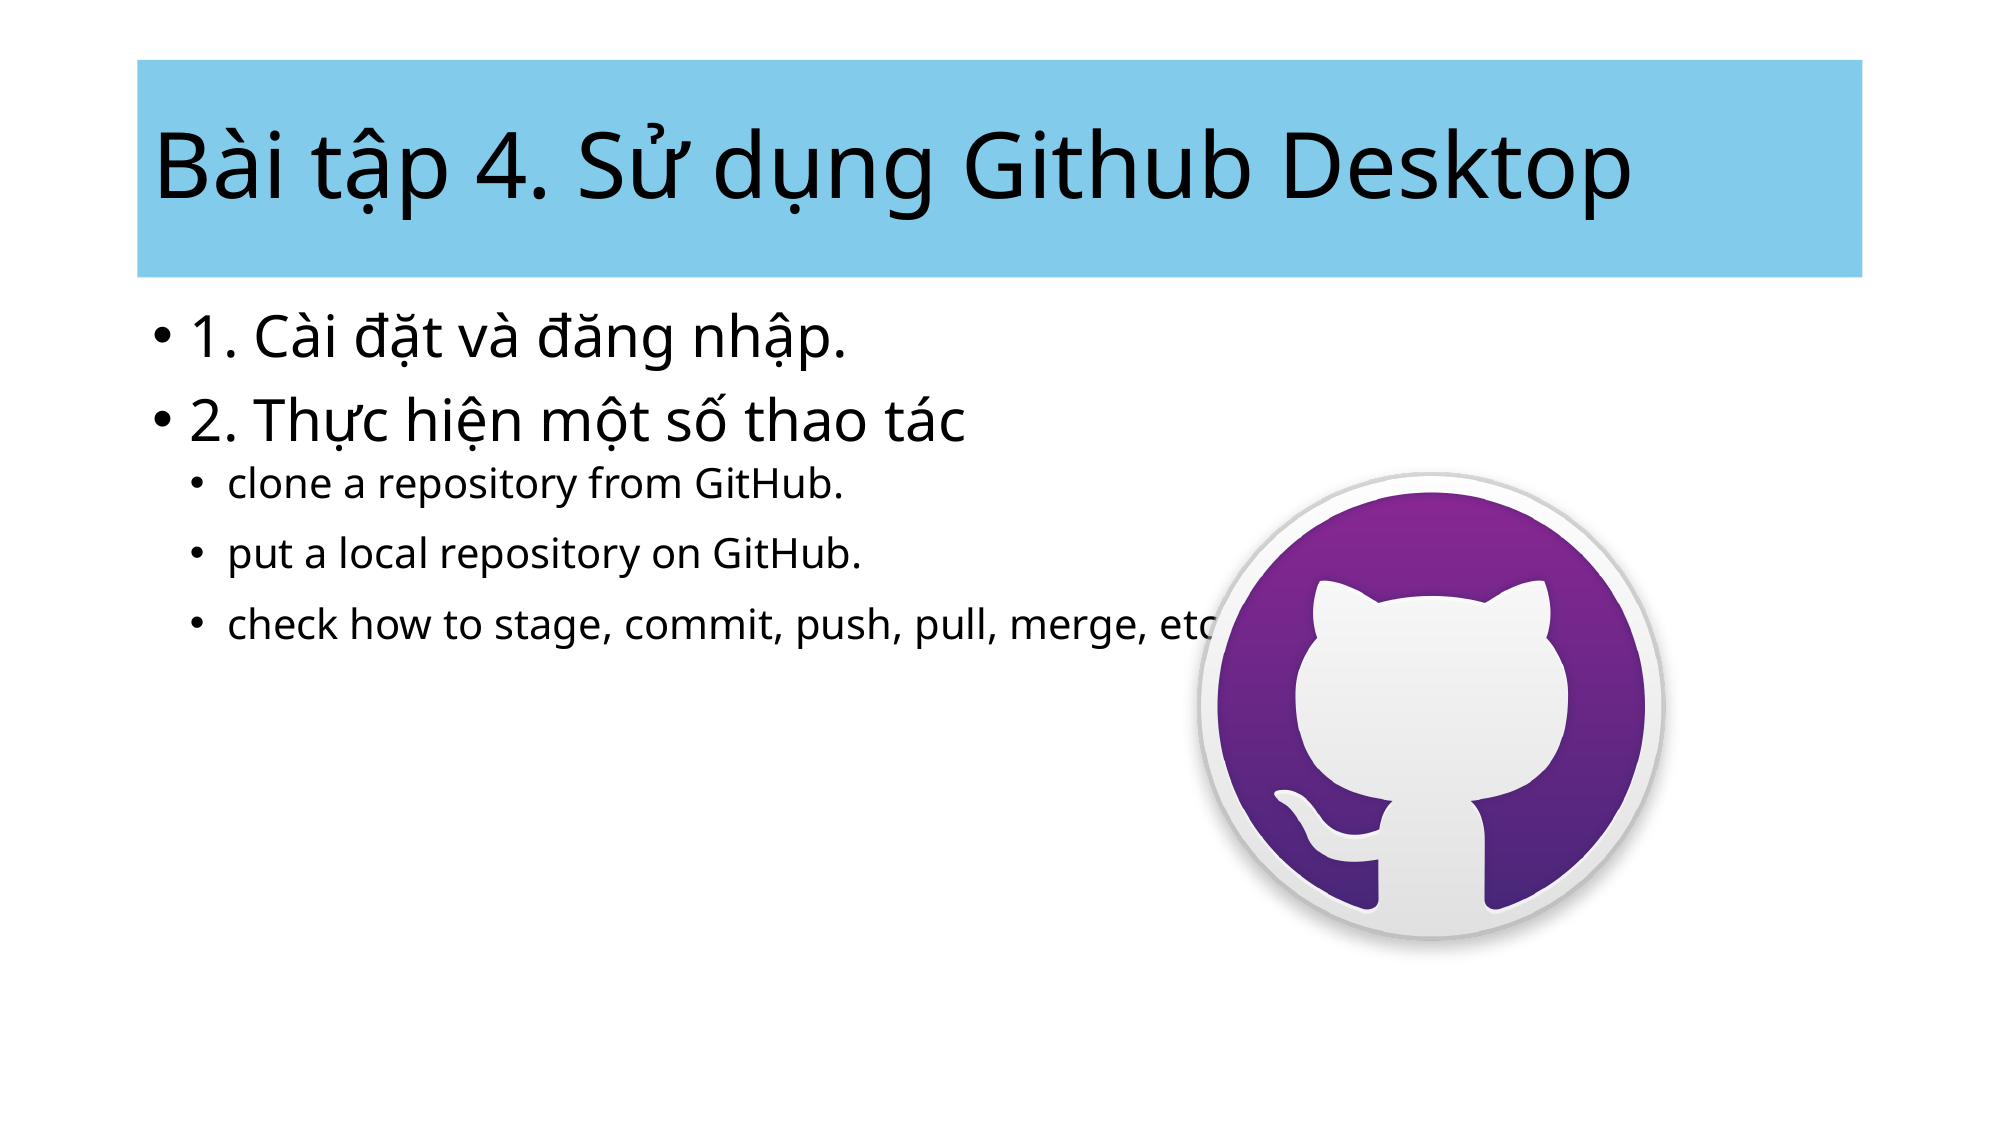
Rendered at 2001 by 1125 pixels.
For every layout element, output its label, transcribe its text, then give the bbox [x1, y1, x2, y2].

picture [1168, 443, 1695, 970]
title Bài tập 4. Sử dụng Github Desktop [137, 59, 1863, 278]
list 1. Cài đặt và đăng nhập. 2. Thực hiện một số thao tác clone a repository from GitHub. put a local repository on GitHub. check how to stage, commit, push, pull, merge, etc. [137, 299, 1863, 1014]
